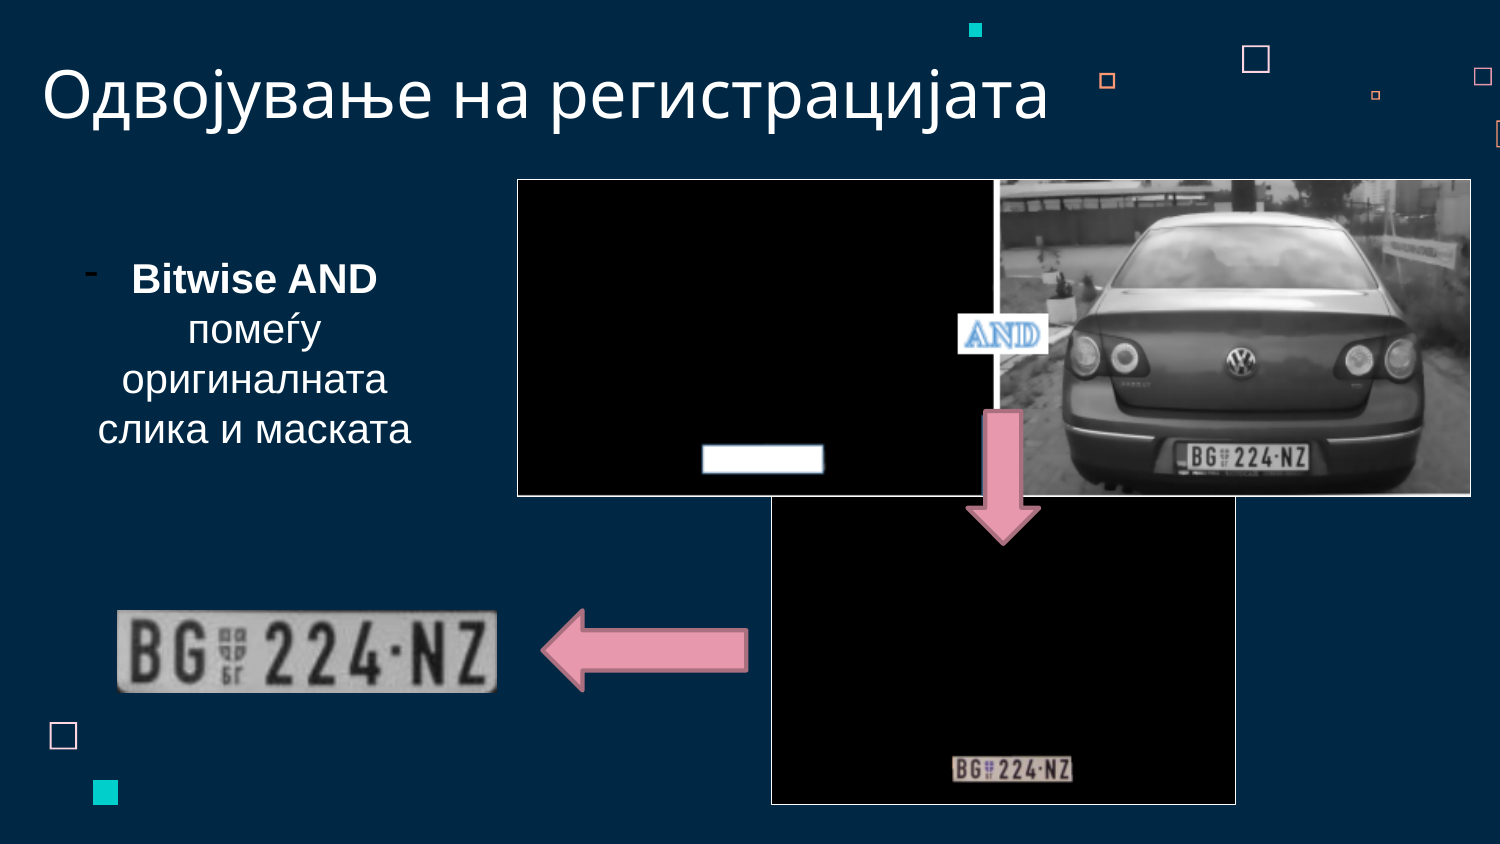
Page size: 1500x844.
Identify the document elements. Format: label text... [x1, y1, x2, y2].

text_box Bitwise AND помеѓу оригиналната слика и маската [17, 244, 446, 494]
title Одвојување на регистрацијата [26, 52, 1161, 148]
text_box [540, 608, 749, 693]
picture [117, 609, 497, 694]
picture [517, 178, 1471, 805]
